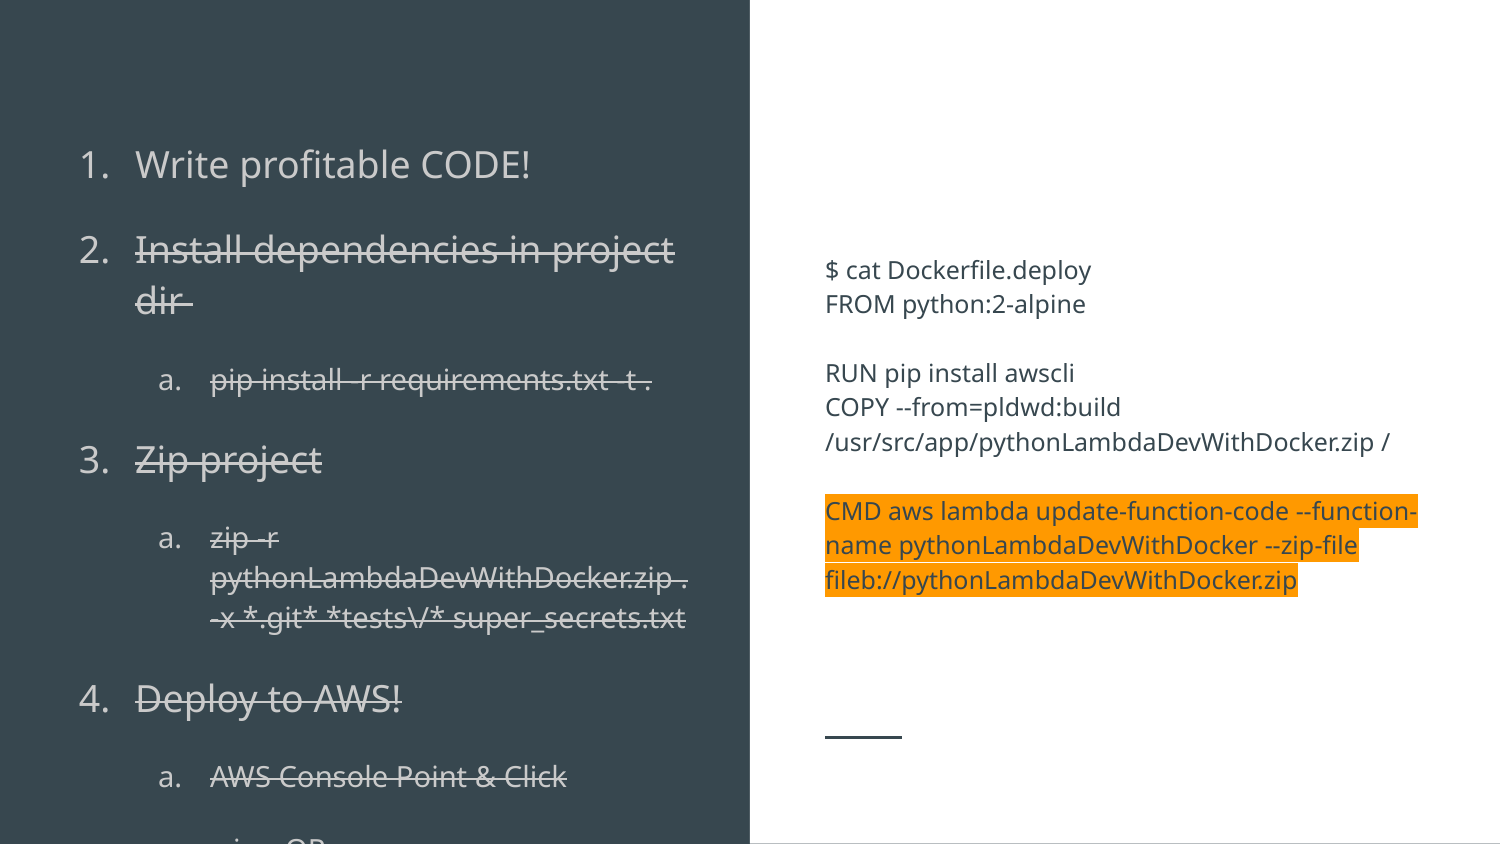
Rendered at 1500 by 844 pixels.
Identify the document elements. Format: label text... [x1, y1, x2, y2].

subtitle Write profitable CODE! Install dependencies in project dir pip install -r requirements.txt -t . Zip project zip -r pythonLambdaDevWithDocker.zip . -x *.git* *tests\/* super_secrets.txt Deploy to AWS! AWS Console Point & Click OR AWS CLI / API’s [45, 118, 709, 774]
list $ cat Dockerfile.deploy FROM python:2-alpine RUN pip install awscli COPY --from=pldwd:build /usr/src/app/pythonLambdaDevWithDocker.zip / CMD aws lambda update-function-code --function-name pythonLambdaDevWithDocker --zip-file fileb://pythonLambdaDevWithDocker.zip [810, 118, 1440, 725]
